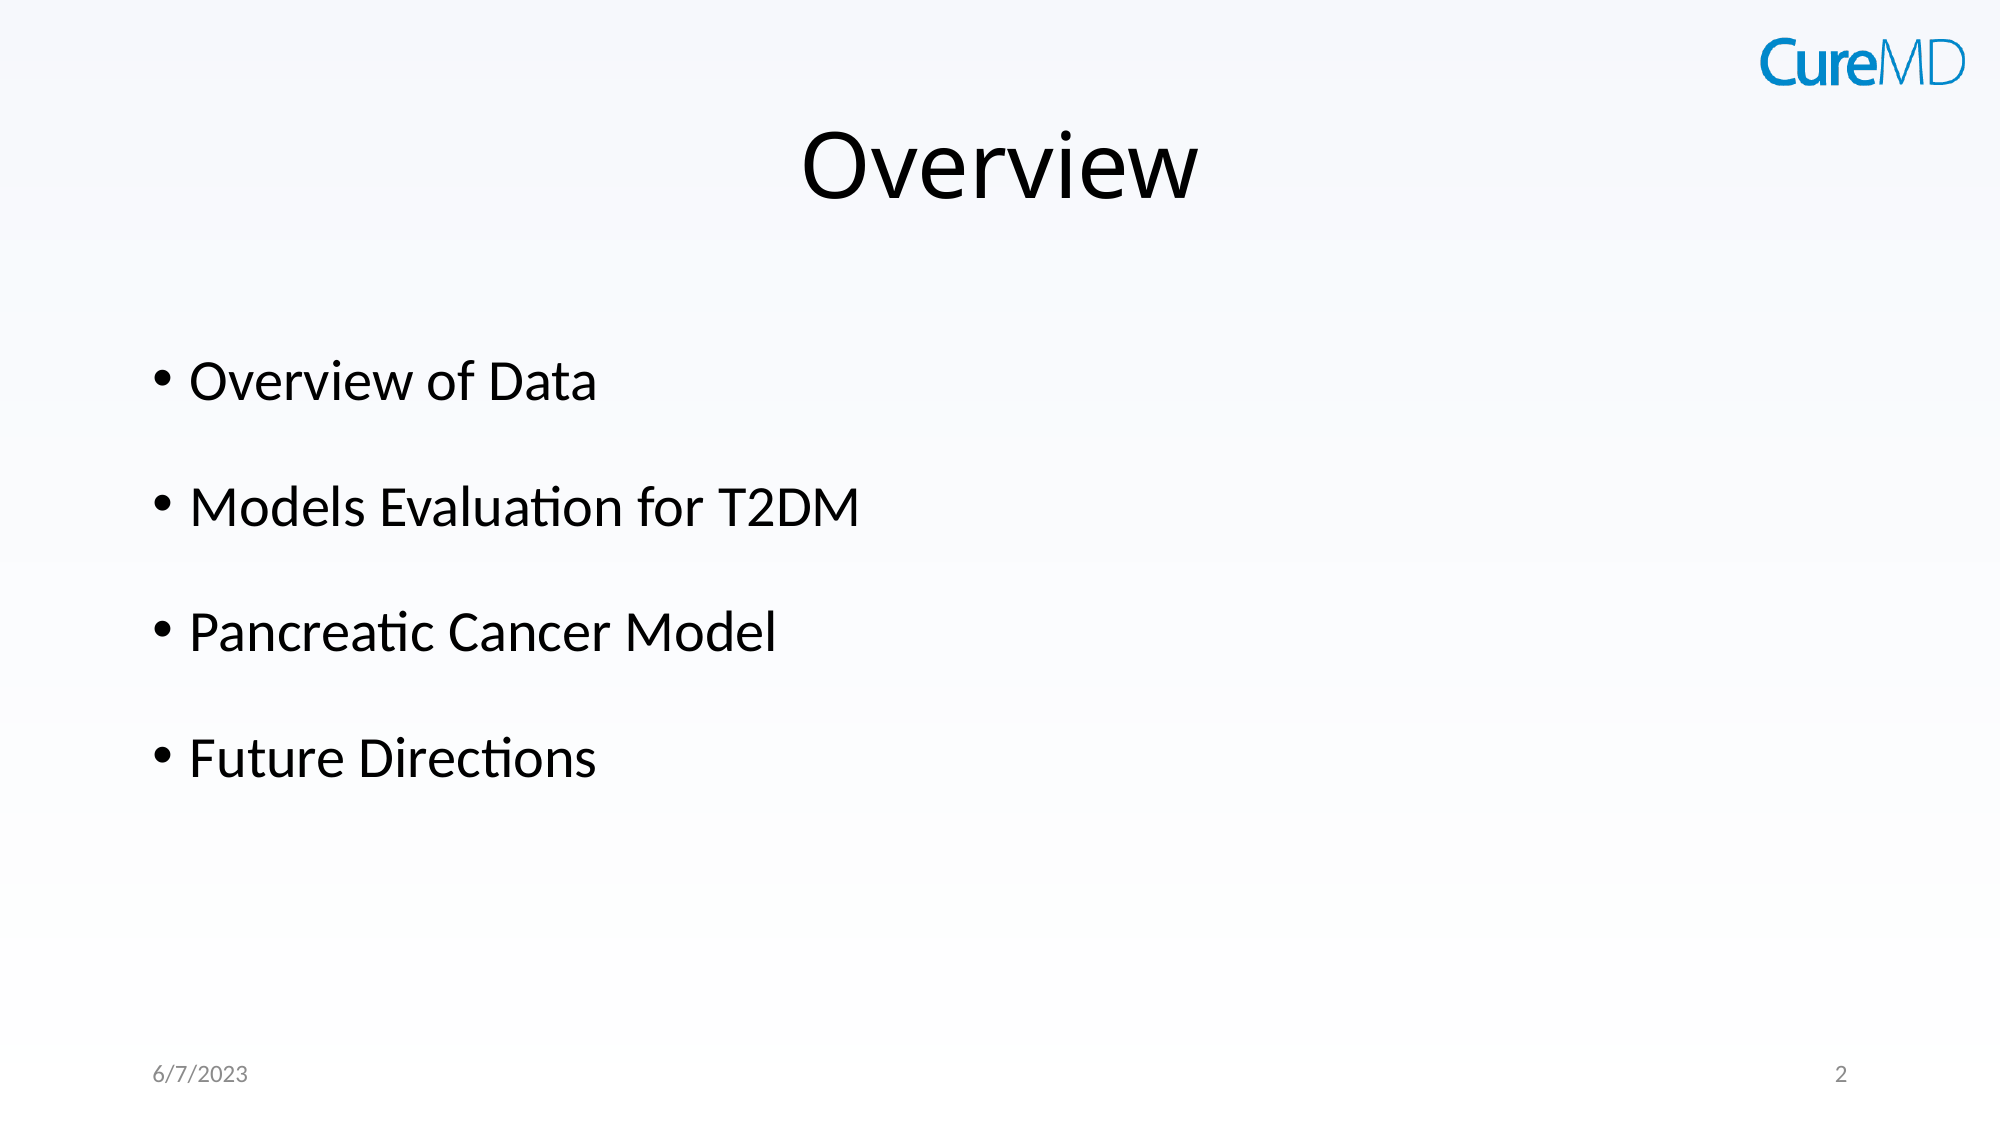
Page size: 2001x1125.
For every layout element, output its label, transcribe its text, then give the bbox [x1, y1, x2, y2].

picture [1755, 22, 1970, 101]
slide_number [137, 1042, 588, 1103]
list Overview of Data Models Evaluation for T2DM Pancreatic Cancer Model Future Directions [137, 299, 1863, 1014]
title Overview [137, 59, 1863, 278]
slide_number 2 [1412, 1042, 1863, 1103]
